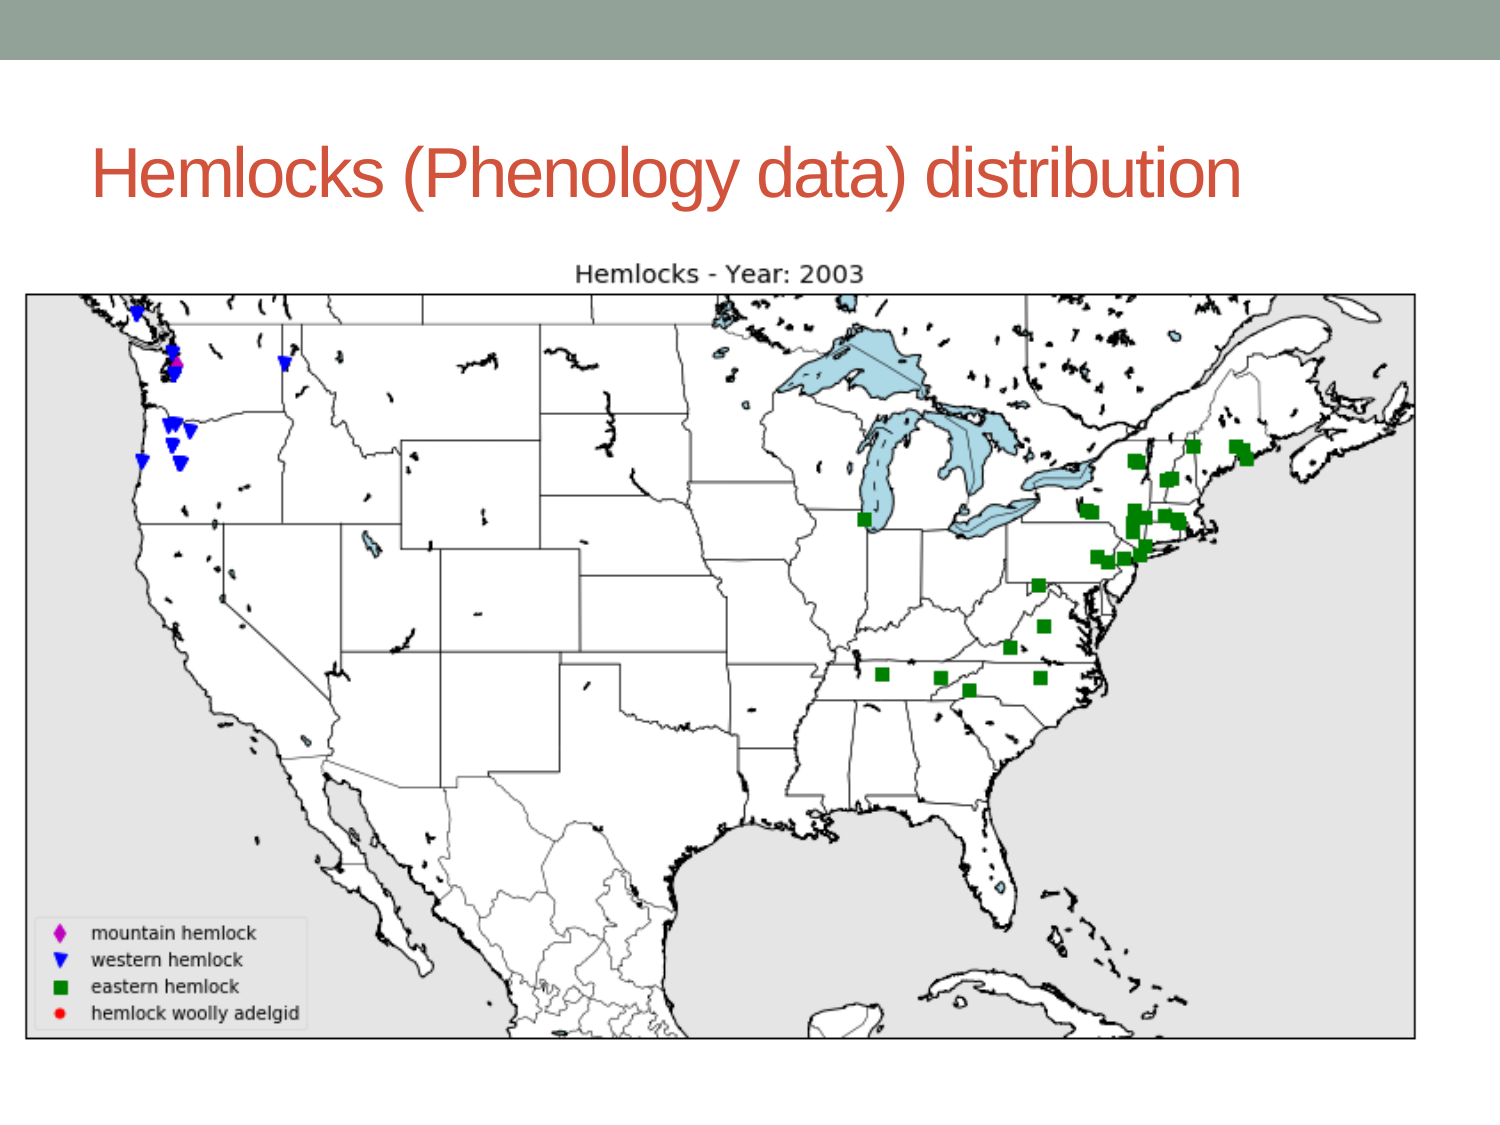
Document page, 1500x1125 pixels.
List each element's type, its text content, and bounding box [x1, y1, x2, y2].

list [15, 237, 1426, 1054]
title Hemlocks (Phenology data) distribution [75, 87, 1425, 234]
